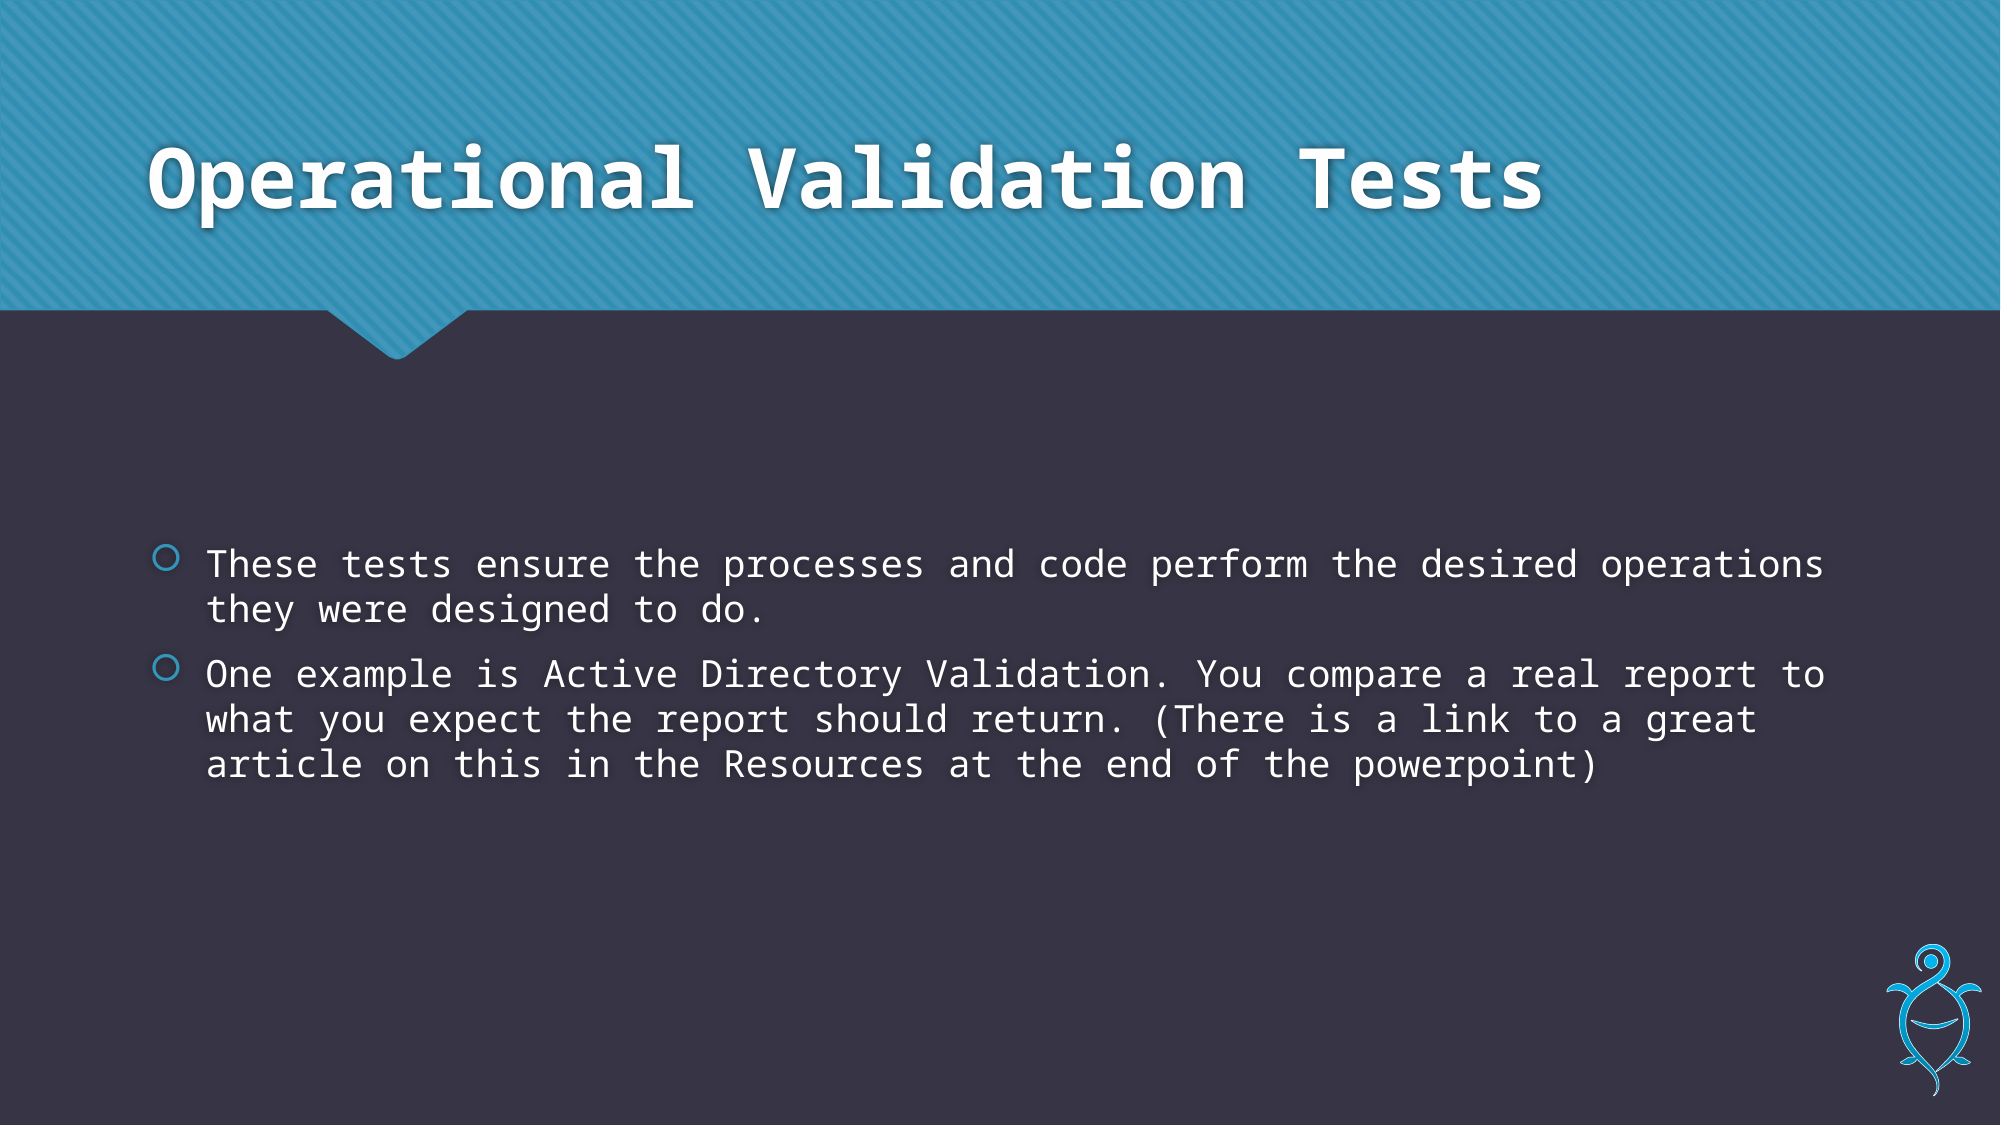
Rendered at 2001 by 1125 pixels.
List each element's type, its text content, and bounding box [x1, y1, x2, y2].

picture [1884, 940, 1986, 1102]
list These tests ensure the processes and code perform the desired operations they were designed to do. One example is Active Directory Validation. You compare a real report to what you expect the report should return. (There is a link to a great article on this in the Resources at the end of the powerpoint) [134, 364, 1866, 962]
title Operational Validation Tests [132, 73, 1868, 233]
